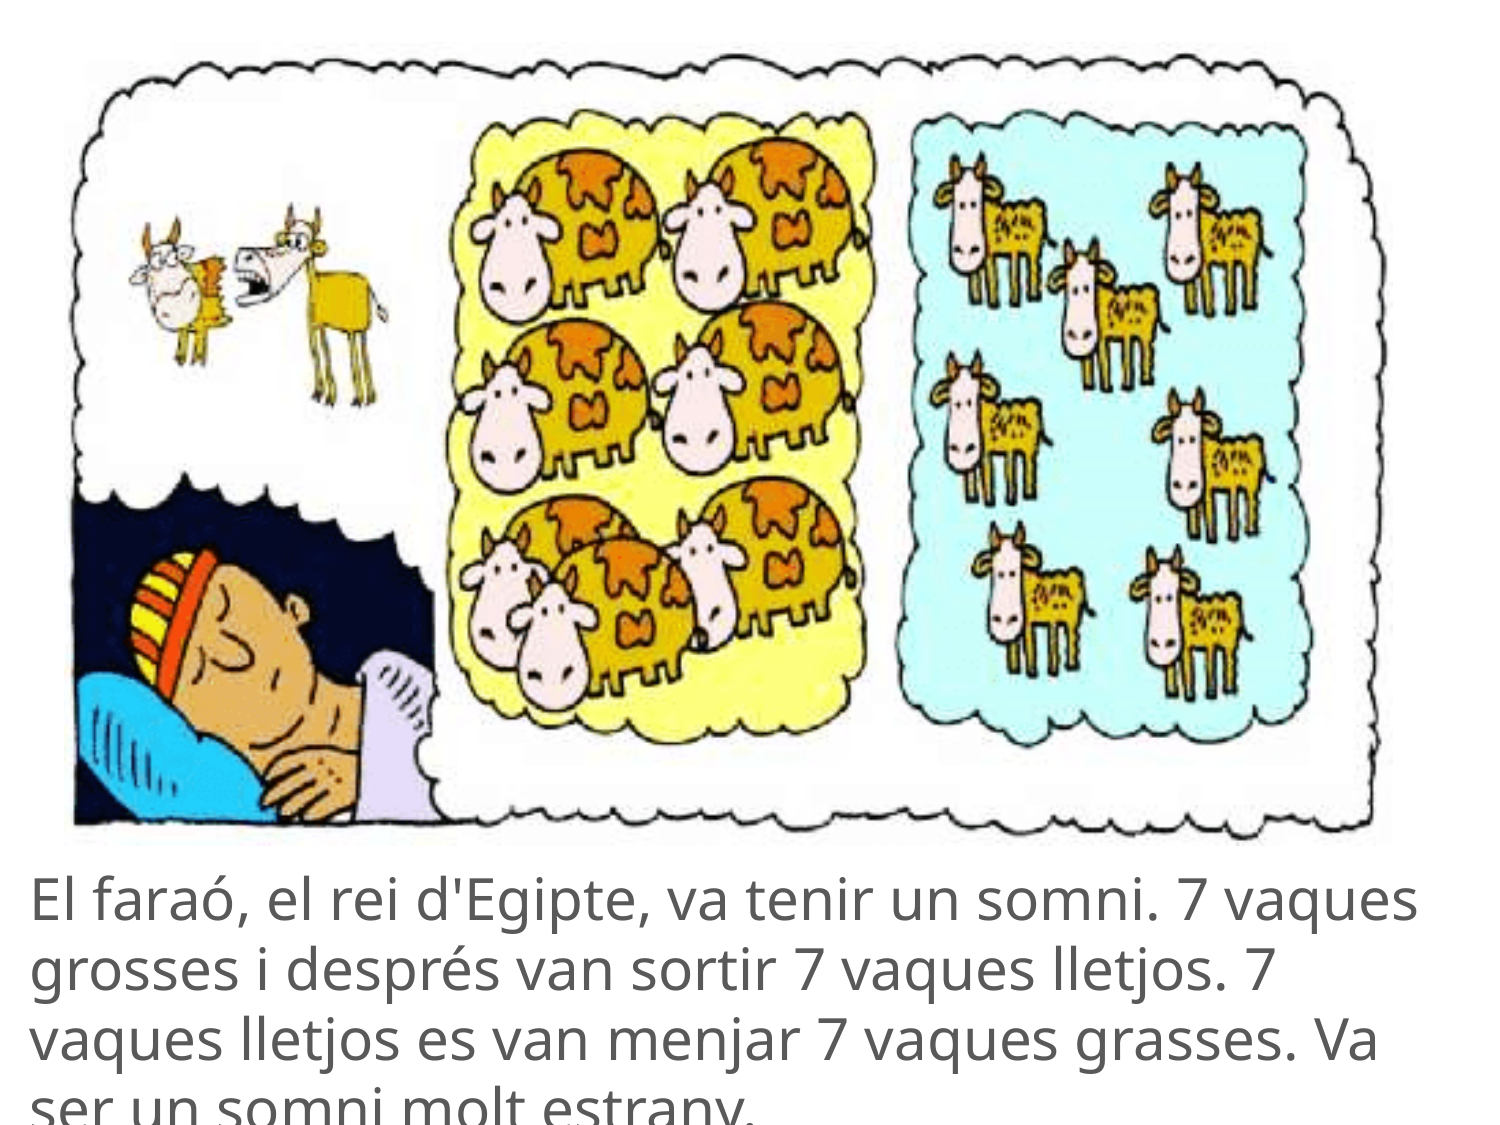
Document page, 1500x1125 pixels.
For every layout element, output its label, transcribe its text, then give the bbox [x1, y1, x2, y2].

text_box El faraó, el rei d'Egipte, va tenir un somni. 7 vaques grosses i després van sortir 7 vaques lletjos. 7 vaques lletjos es van menjar 7 vaques grasses. Va ser un somni molt estrany. [14, 855, 1486, 1125]
picture [64, 42, 1393, 847]
